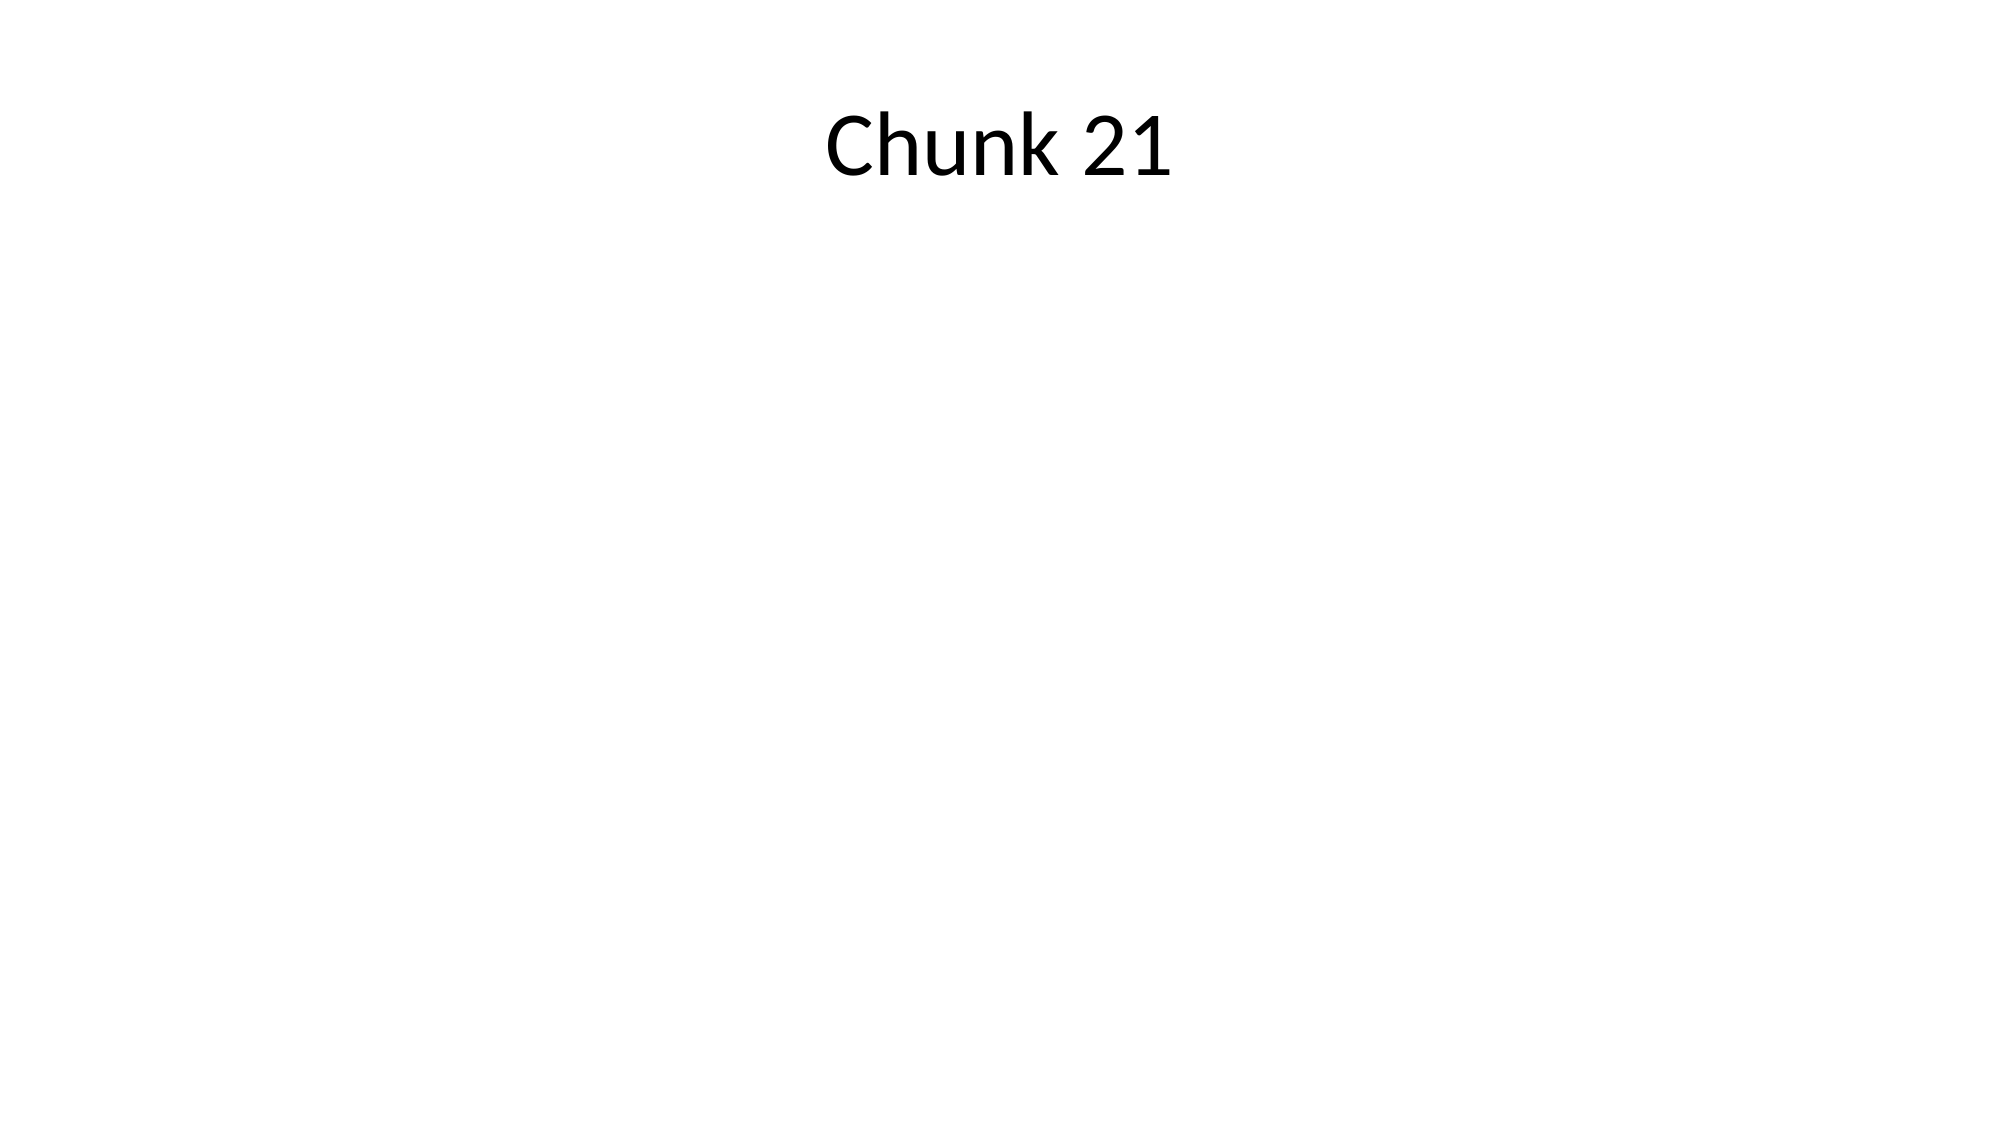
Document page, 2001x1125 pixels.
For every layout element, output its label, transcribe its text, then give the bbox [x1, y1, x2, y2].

title Chunk 21 [99, 45, 1900, 233]
